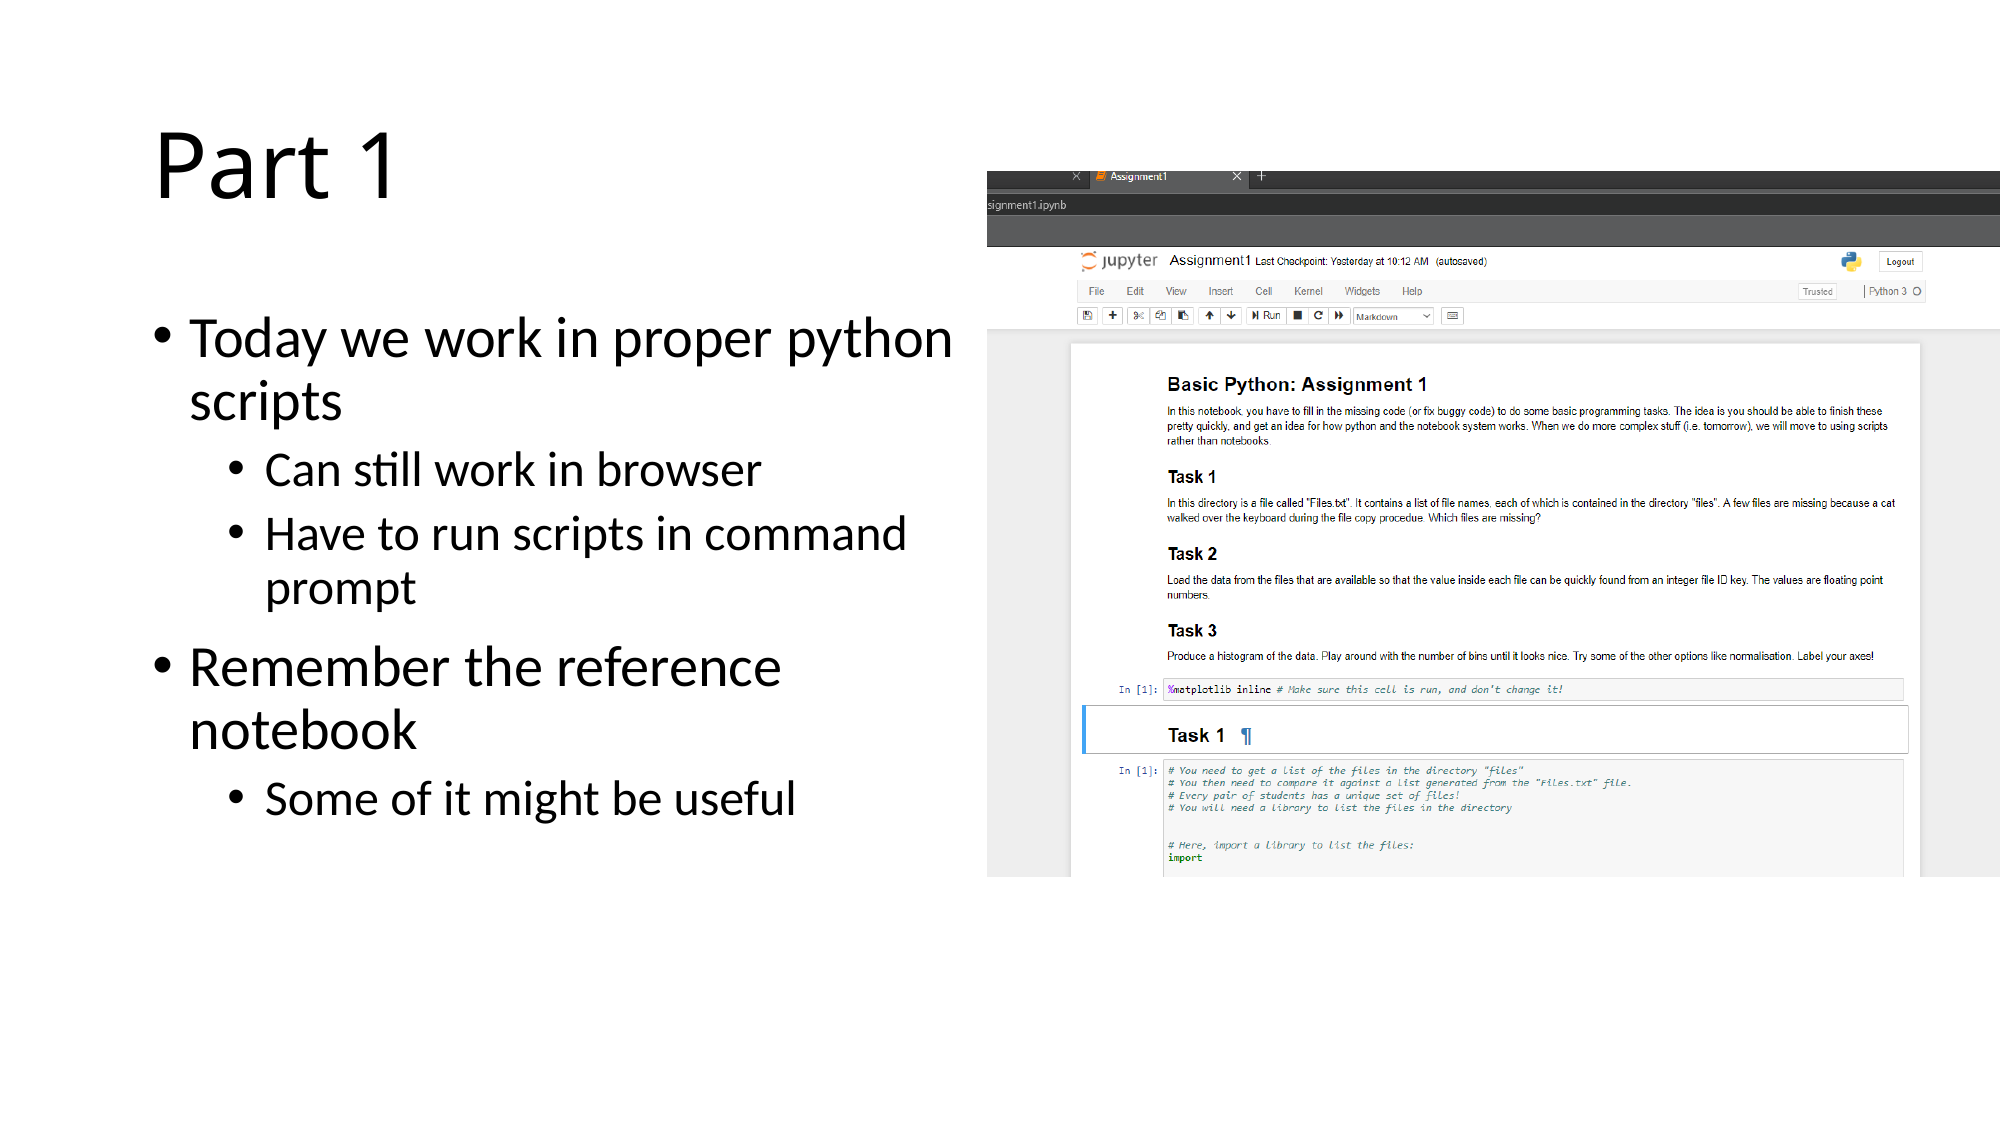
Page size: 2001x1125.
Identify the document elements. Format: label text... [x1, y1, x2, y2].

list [987, 171, 2000, 877]
title Part 1 [137, 59, 1863, 278]
list Today we work in proper python scripts Can still work in browser Have to run scripts in command prompt Remember the reference notebook Some of it might be useful [137, 299, 988, 1014]
